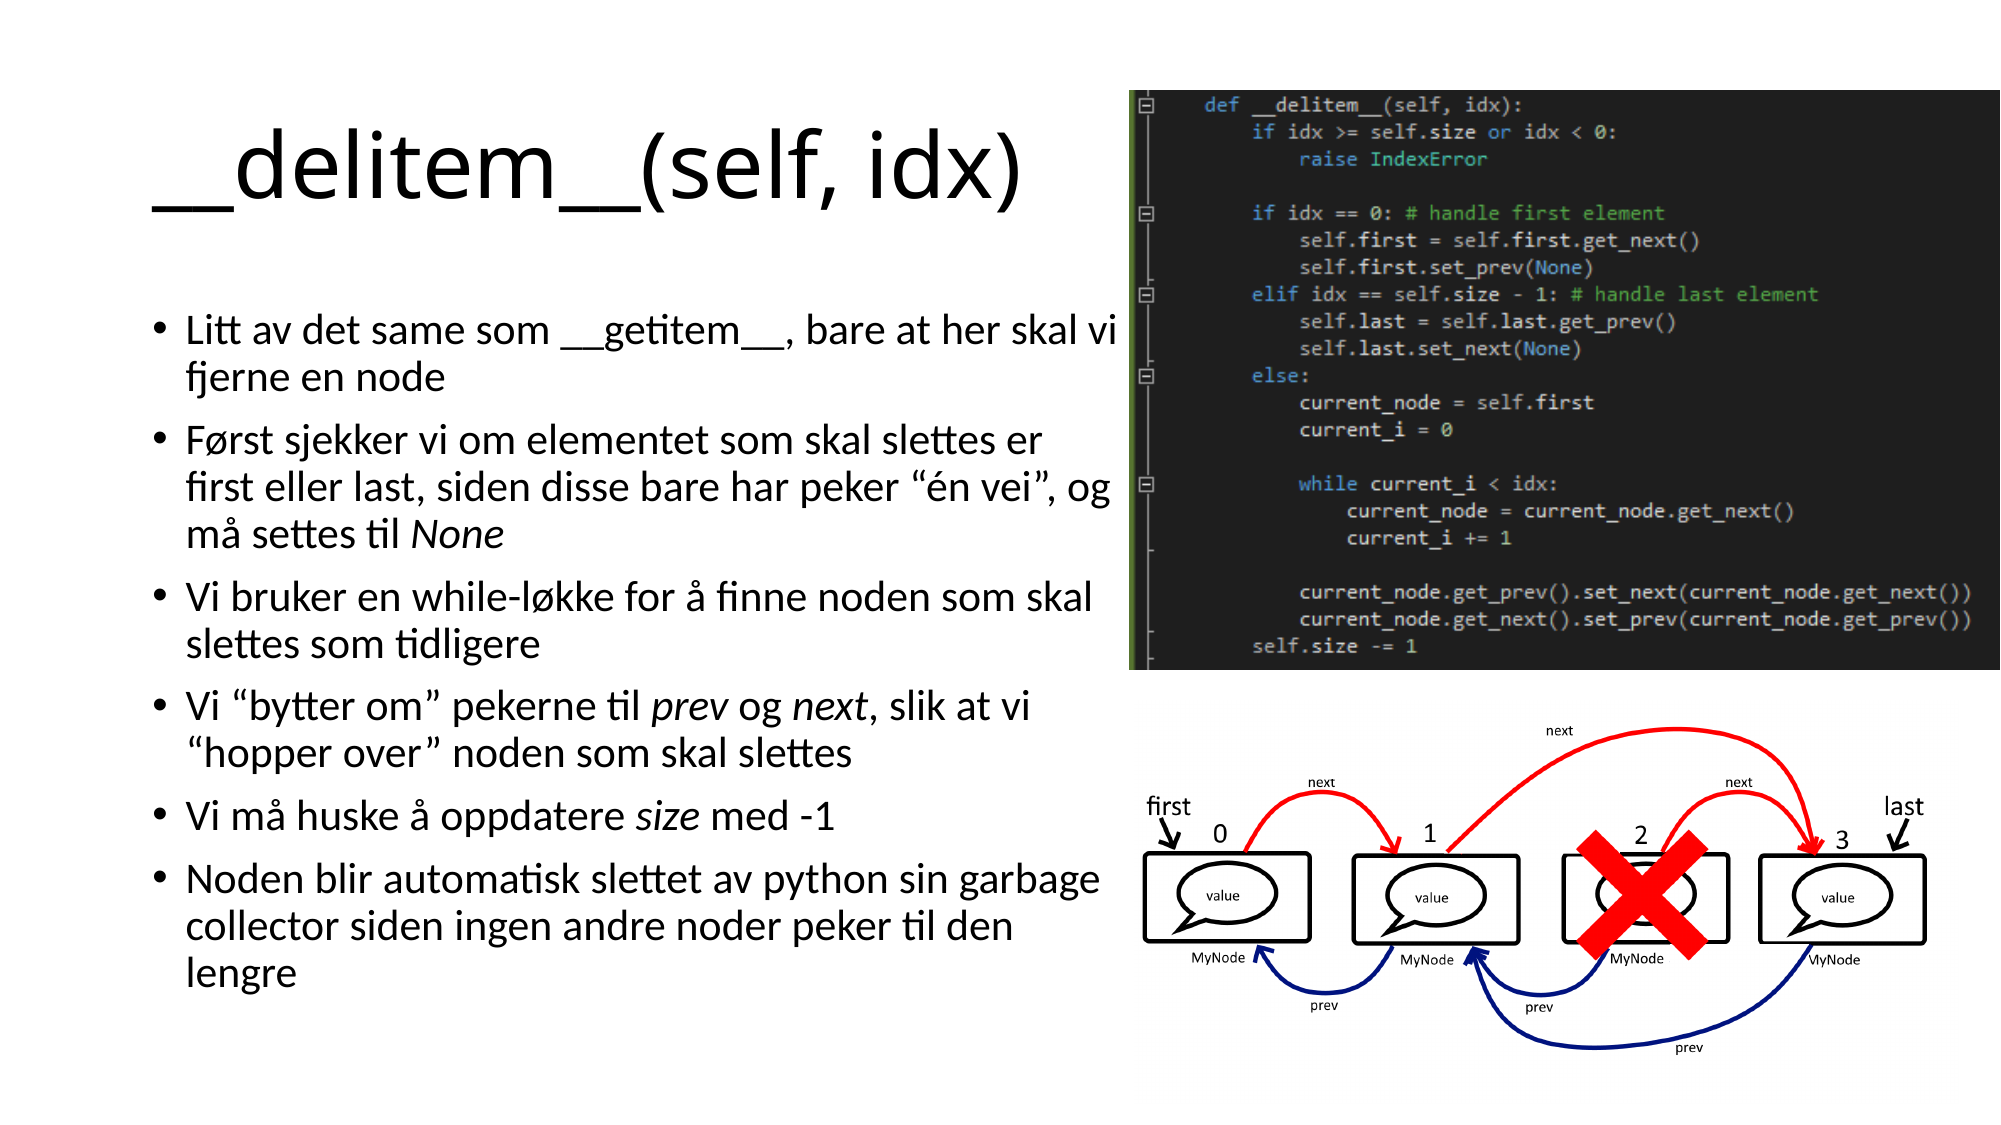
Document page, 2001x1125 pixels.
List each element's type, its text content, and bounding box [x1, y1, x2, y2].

list Litt av det same som __getitem__, bare at her skal vi fjerne en node Først sjekker vi om elementet som skal slettes er first eller last, siden disse bare har peker “én vei”, og må settes til None Vi bruker en while-løkke for å finne noden som skal slettes som tidligere Vi “bytter om” pekerne til prev og next, slik at vi “hopper over” noden som skal slettes Vi må huske å oppdatere size med -1 Noden blir automatisk slettet av python sin garbage collector siden ingen andre noder peker til den lengre [137, 299, 1135, 1014]
picture [1128, 90, 2000, 670]
picture [1134, 700, 1959, 1104]
title __delitem__(self, idx) [137, 59, 1863, 278]
